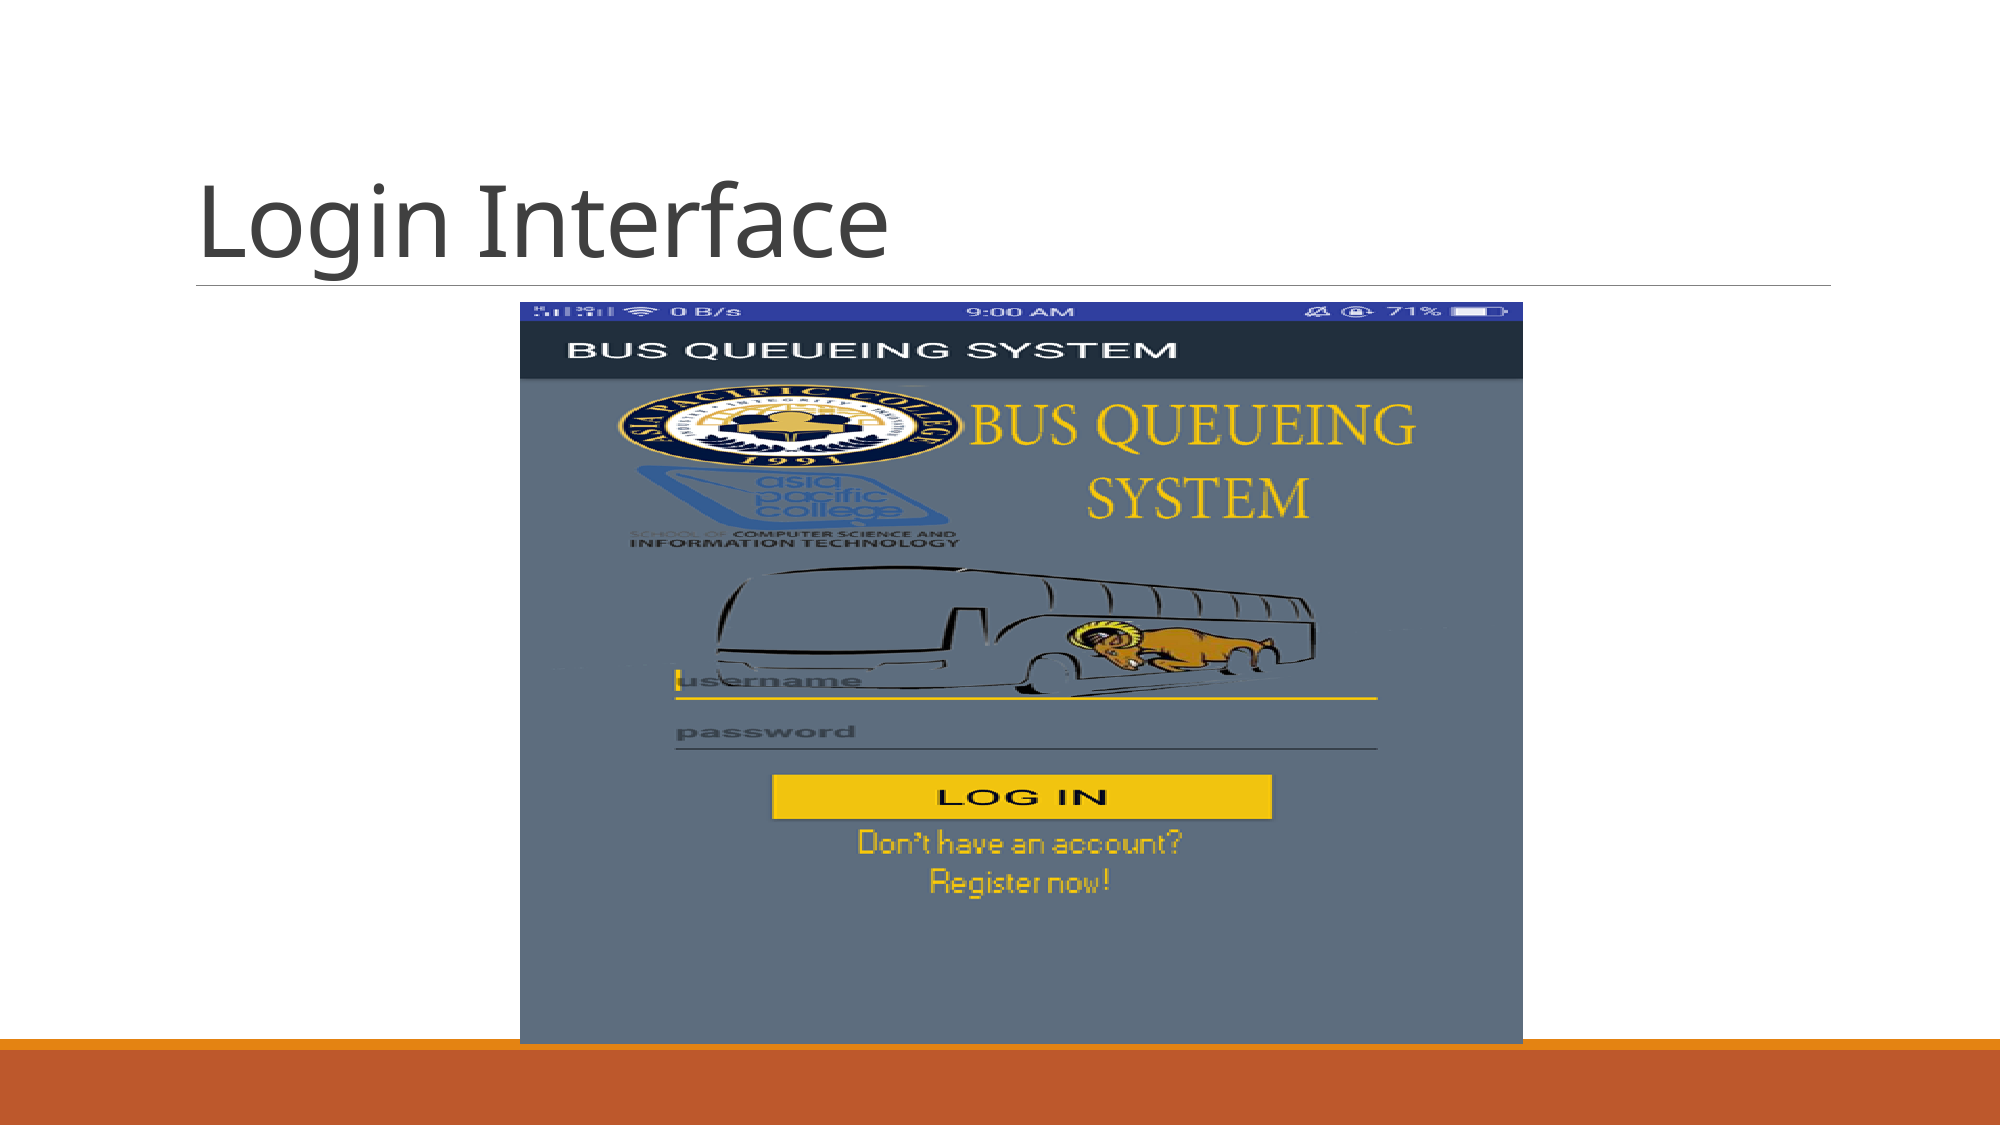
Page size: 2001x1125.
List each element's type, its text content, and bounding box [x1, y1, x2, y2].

title Login Interface [180, 47, 1830, 285]
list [520, 302, 1524, 1045]
